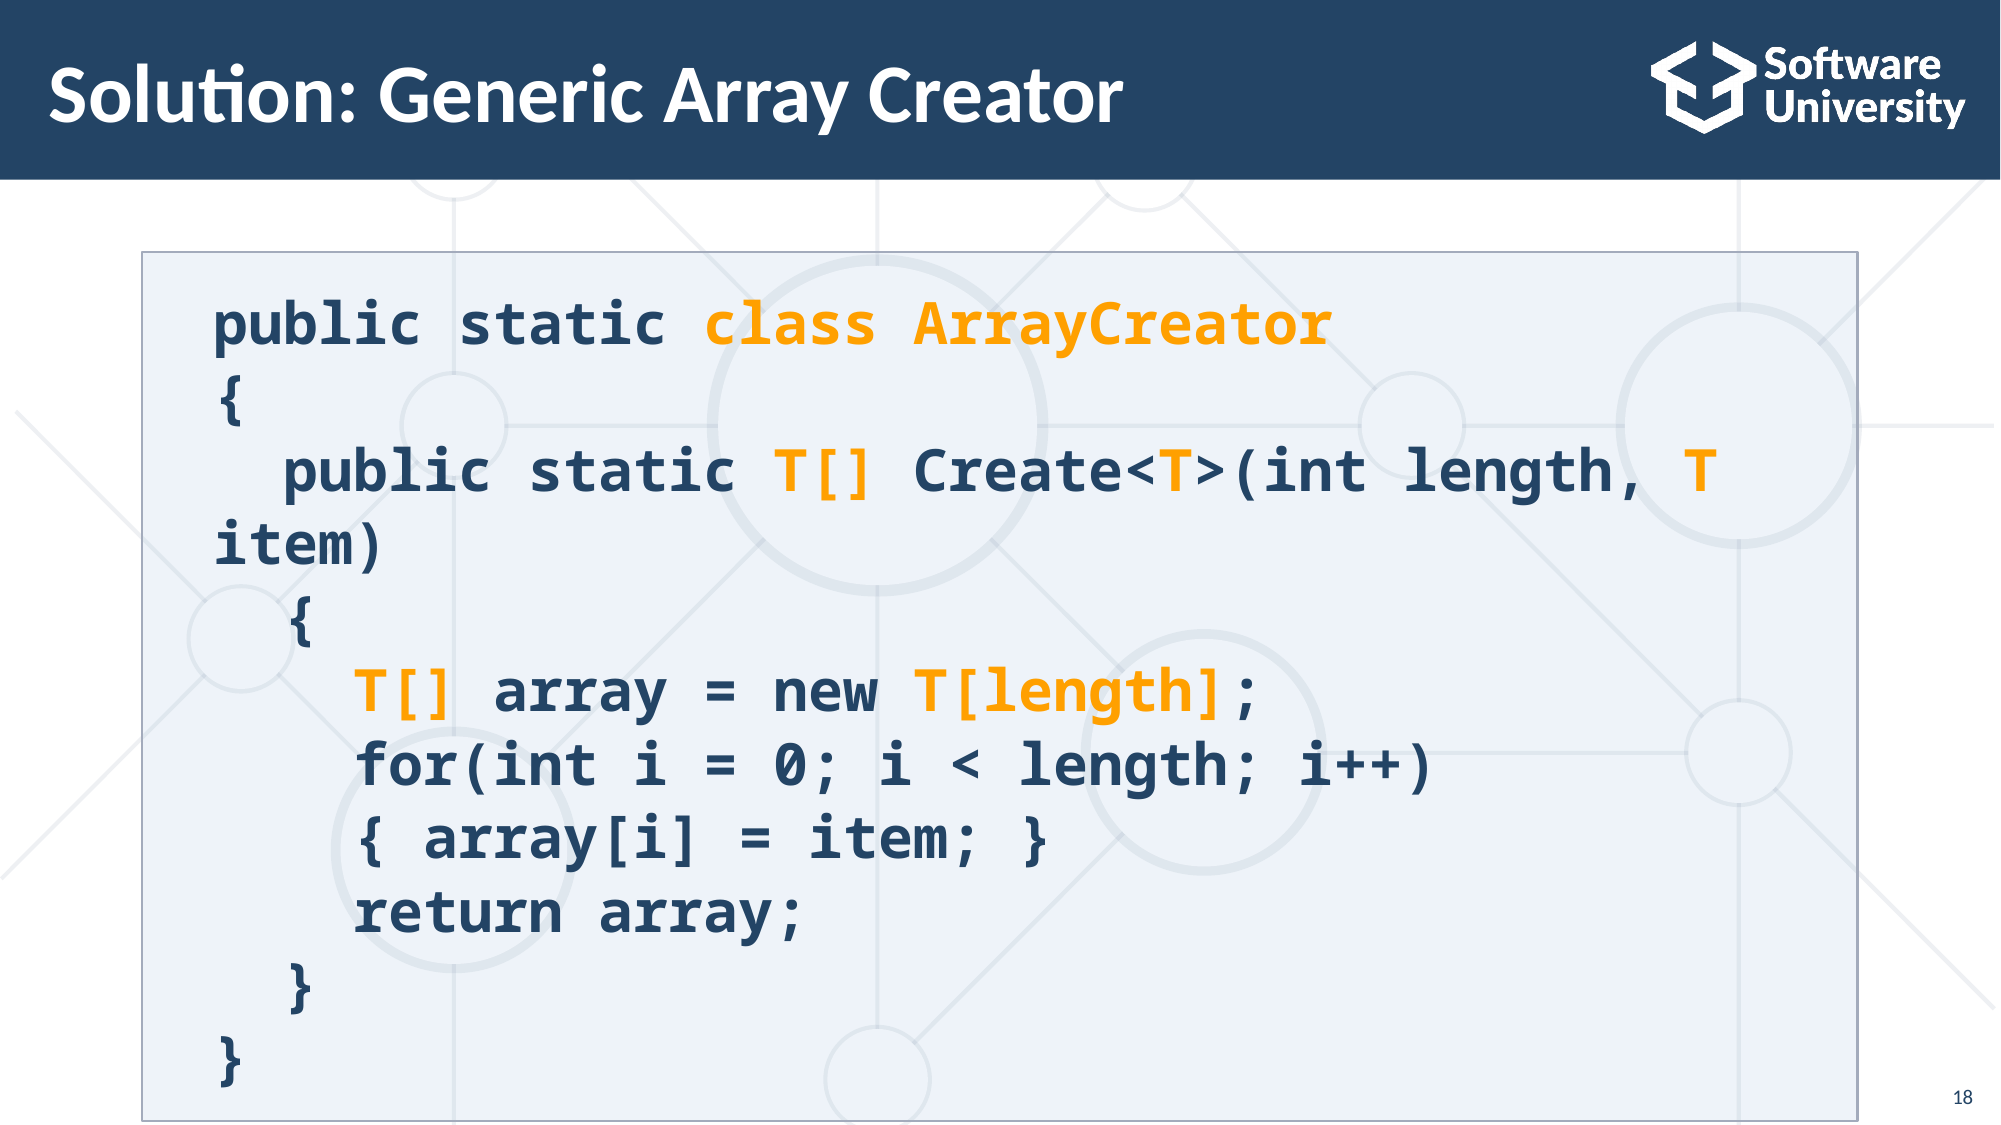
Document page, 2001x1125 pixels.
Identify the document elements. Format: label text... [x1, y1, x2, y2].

slide_number 18 [1927, 1067, 1989, 1117]
title Solution: Generic Array Creator [31, 16, 1625, 162]
picture [1651, 41, 1966, 134]
text_box public static class ArrayCreator { public static T[] Create<T>(int length, T item) { T[] array = new T[length]; for(int i = 0; i < length; i++) { array[i] = item; } return array; } } [142, 252, 1858, 1121]
